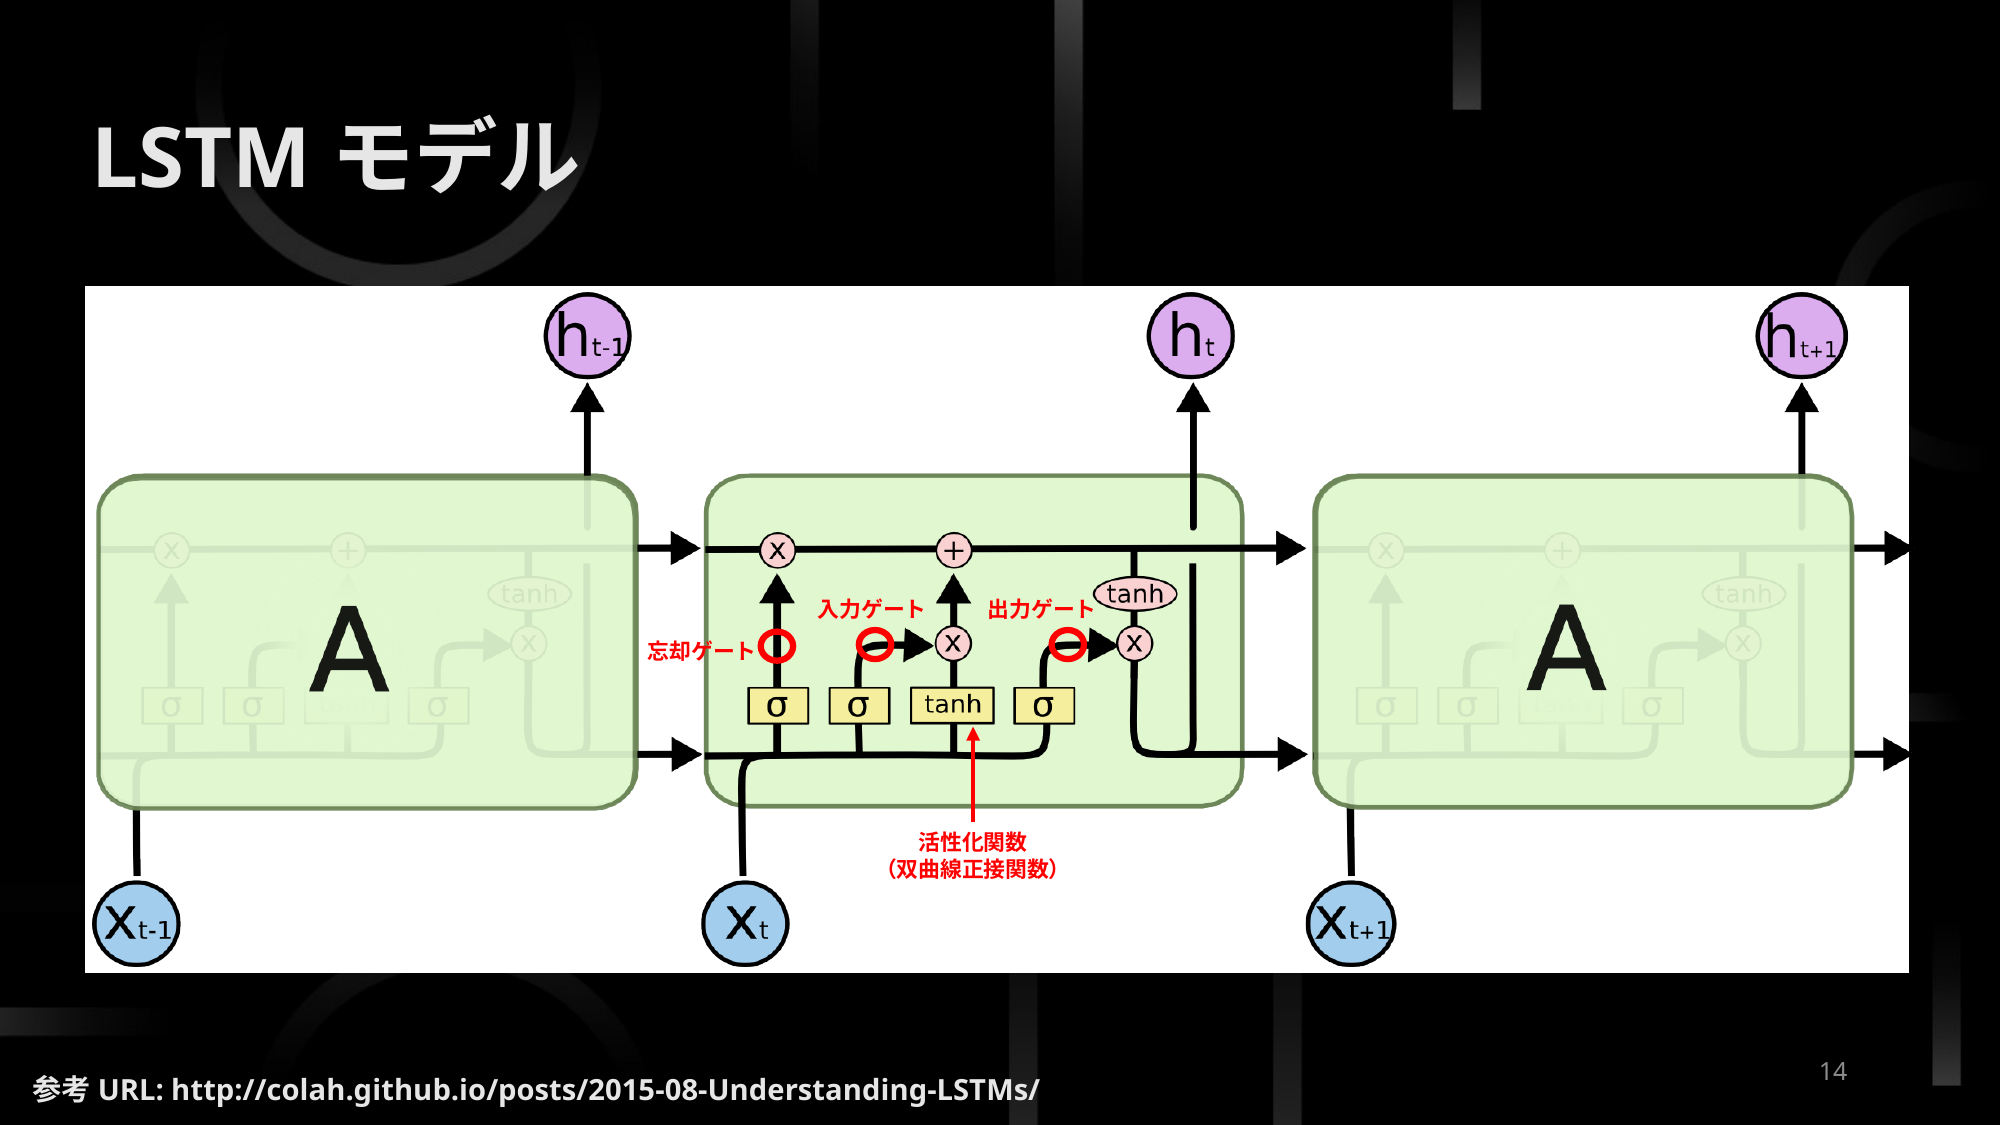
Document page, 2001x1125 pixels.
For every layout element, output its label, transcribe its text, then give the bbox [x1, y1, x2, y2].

text_box 参考URL: http://colah.github.io/posts/2015-08-Understanding-LSTMs/ [17, 1064, 1184, 1114]
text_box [85, 287, 1915, 973]
picture [0, 0, 2000, 1125]
slide_number 14 [1412, 1042, 1863, 1103]
text_box LSTMモデル [76, 97, 782, 212]
